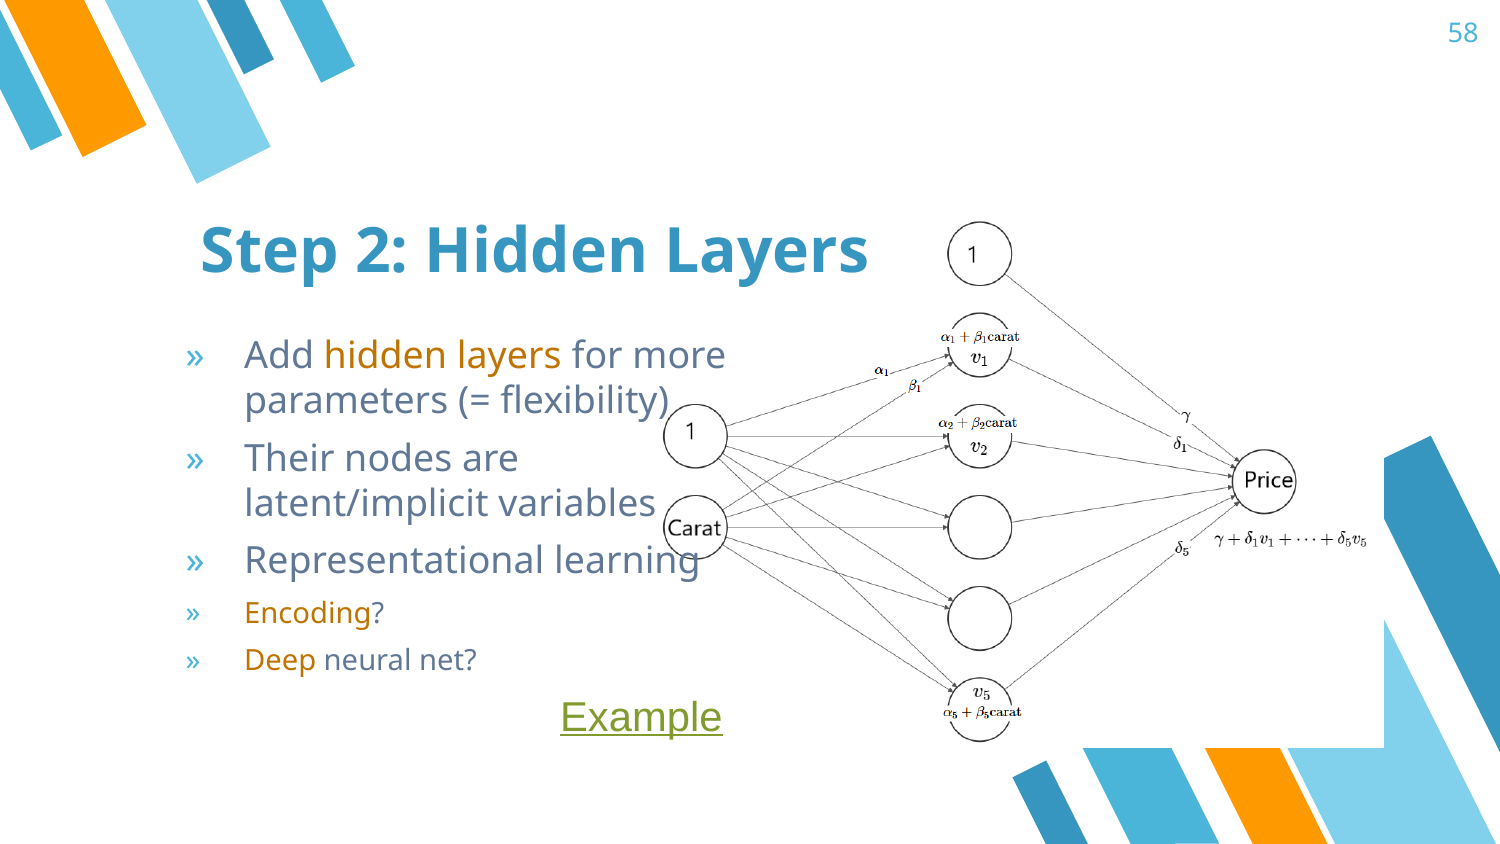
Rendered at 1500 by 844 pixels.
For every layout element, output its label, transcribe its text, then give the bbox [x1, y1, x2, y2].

title Step 2: Hidden Layers [169, 188, 1115, 301]
text_box Example [545, 682, 644, 747]
slide_number 58 [1403, 0, 1494, 65]
text_box Add hidden layers for more parameters (= flexibility) Their nodes are latent/implicit variables Representational learning Encoding? Deep neural net? [154, 316, 644, 717]
picture [649, 208, 1384, 749]
